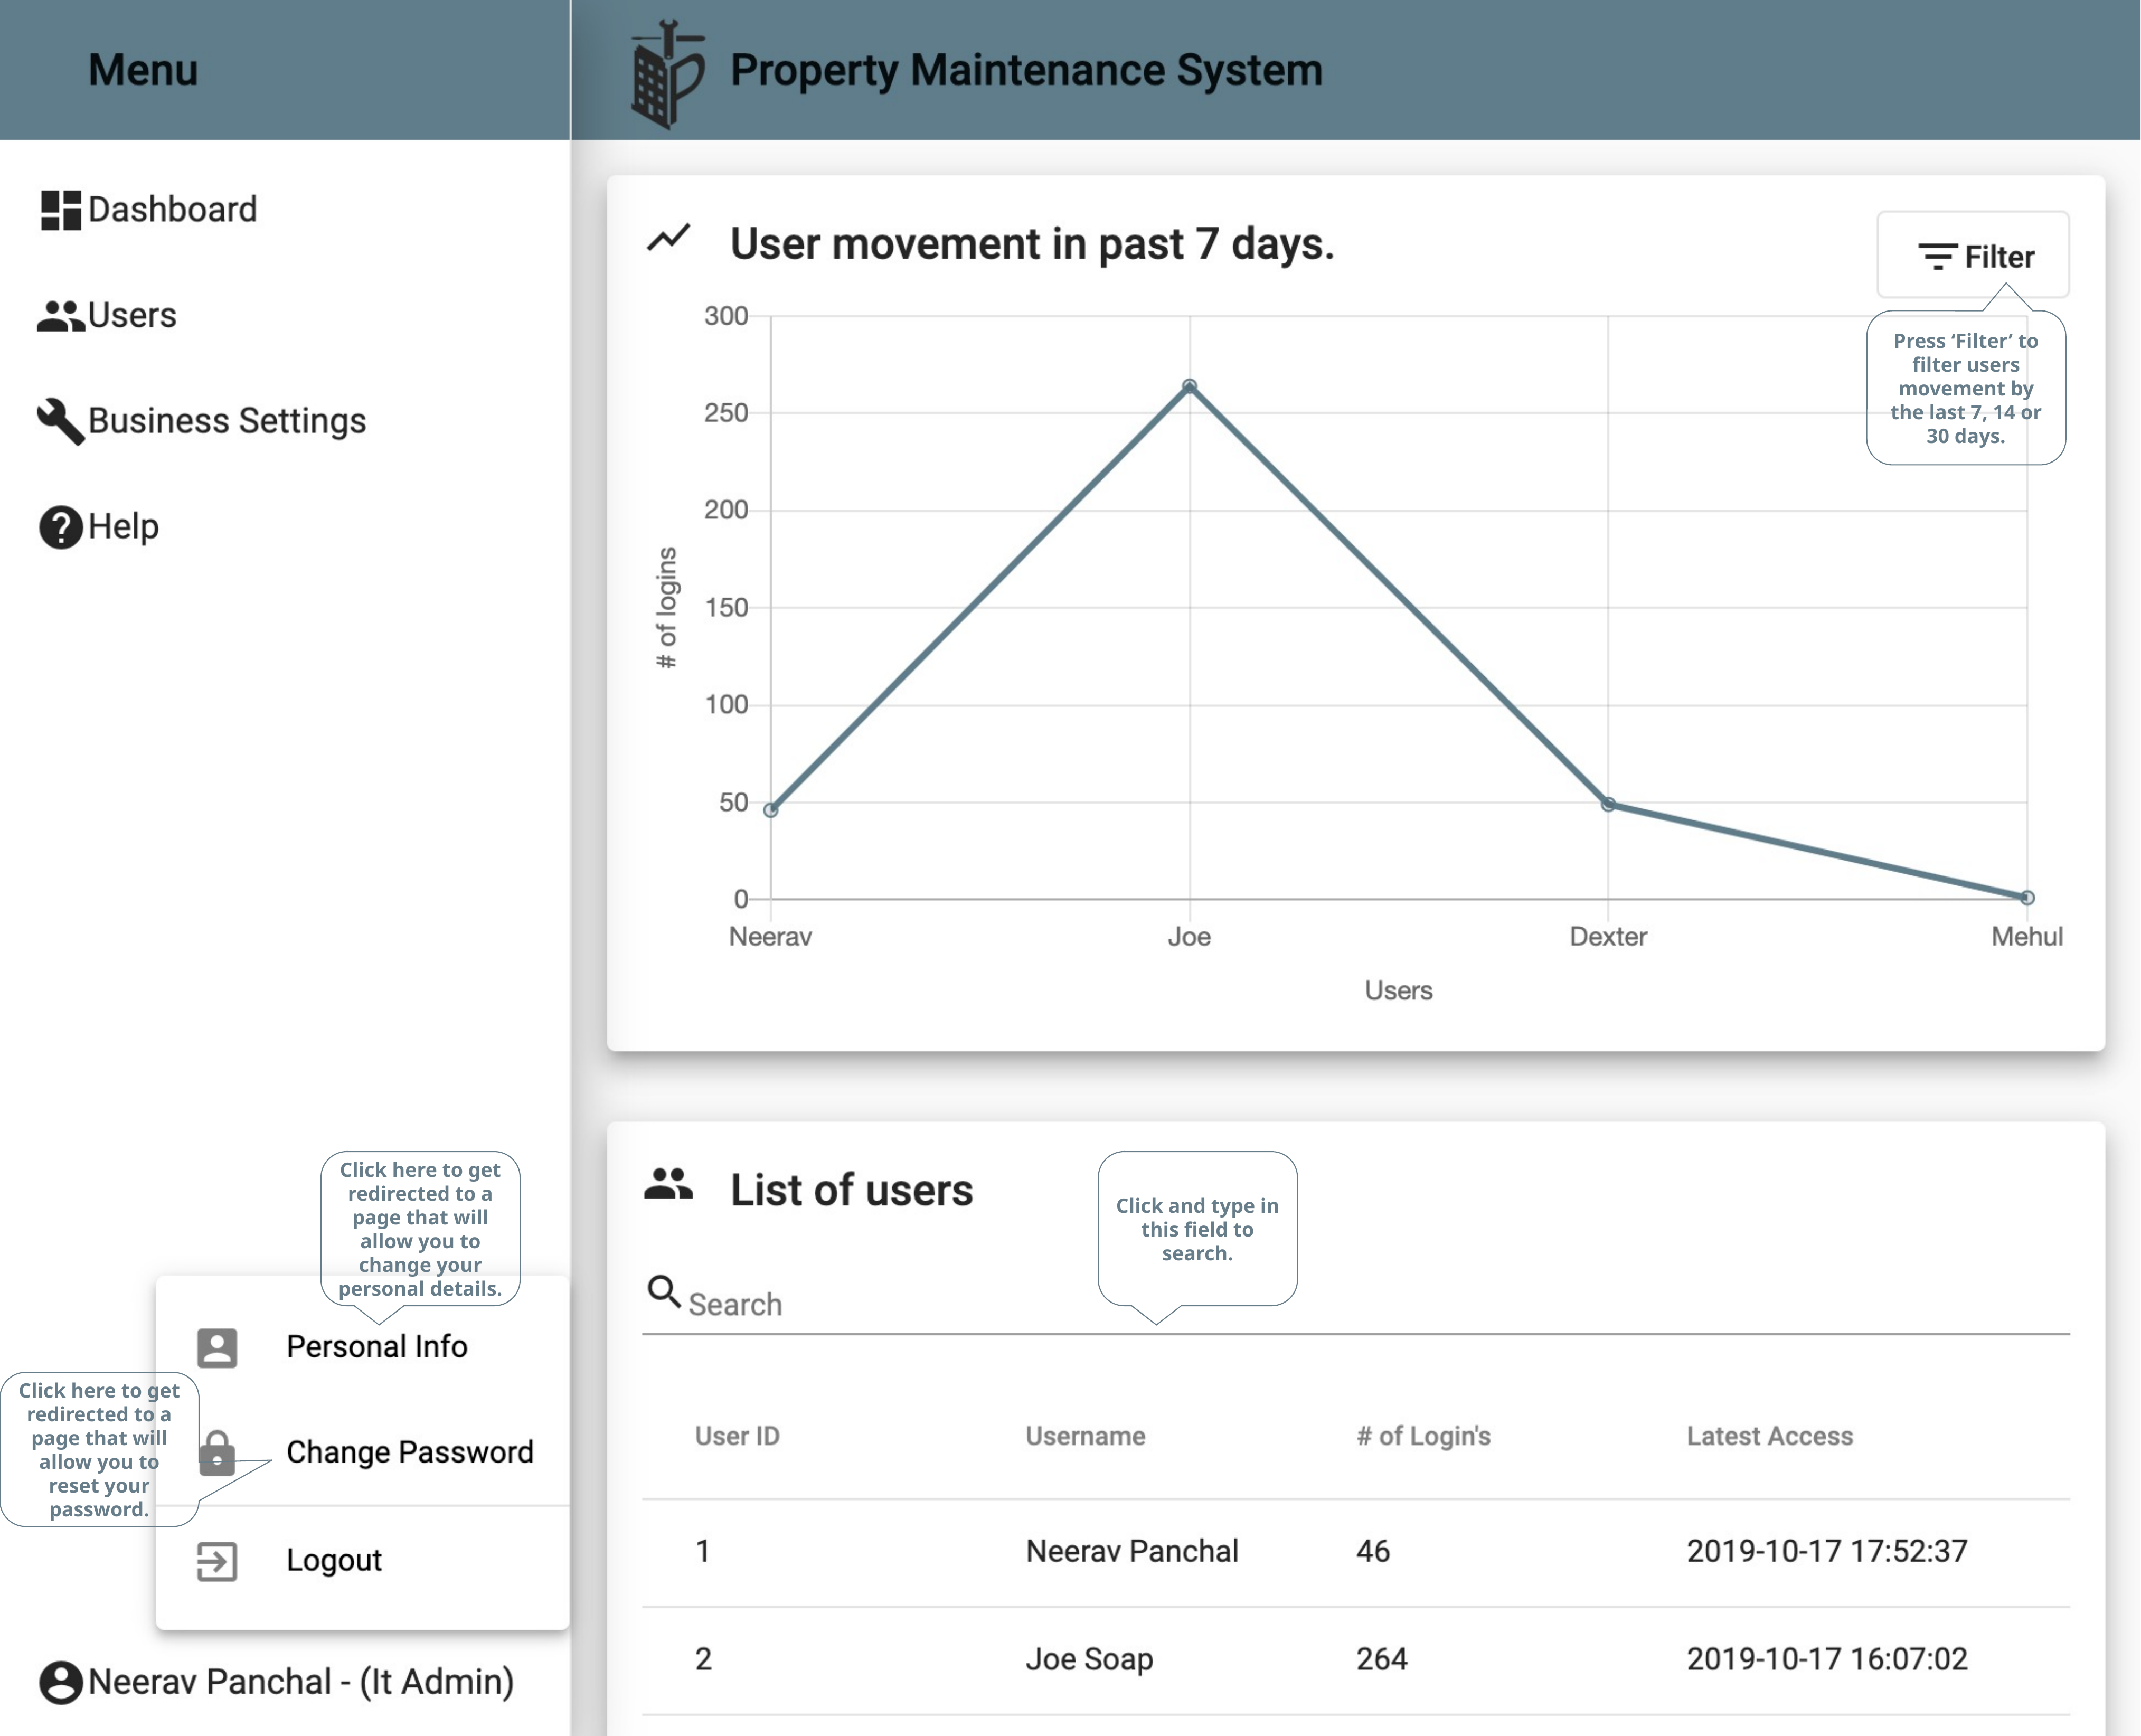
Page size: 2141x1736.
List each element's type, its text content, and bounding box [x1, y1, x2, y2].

text_box Click here to get redirected to a page that will allow you to change your personal details. [320, 1150, 521, 1326]
text_box Press ‘Filter’ to filter users movement by the last 7, 14 or 30 days. [1866, 282, 2067, 466]
text_box Click and type in this field to search. [1098, 1150, 1298, 1326]
text_box Click here to get redirected to a page that will allow you to reset your password. [0, 1372, 272, 1527]
picture [0, 0, 2141, 1736]
